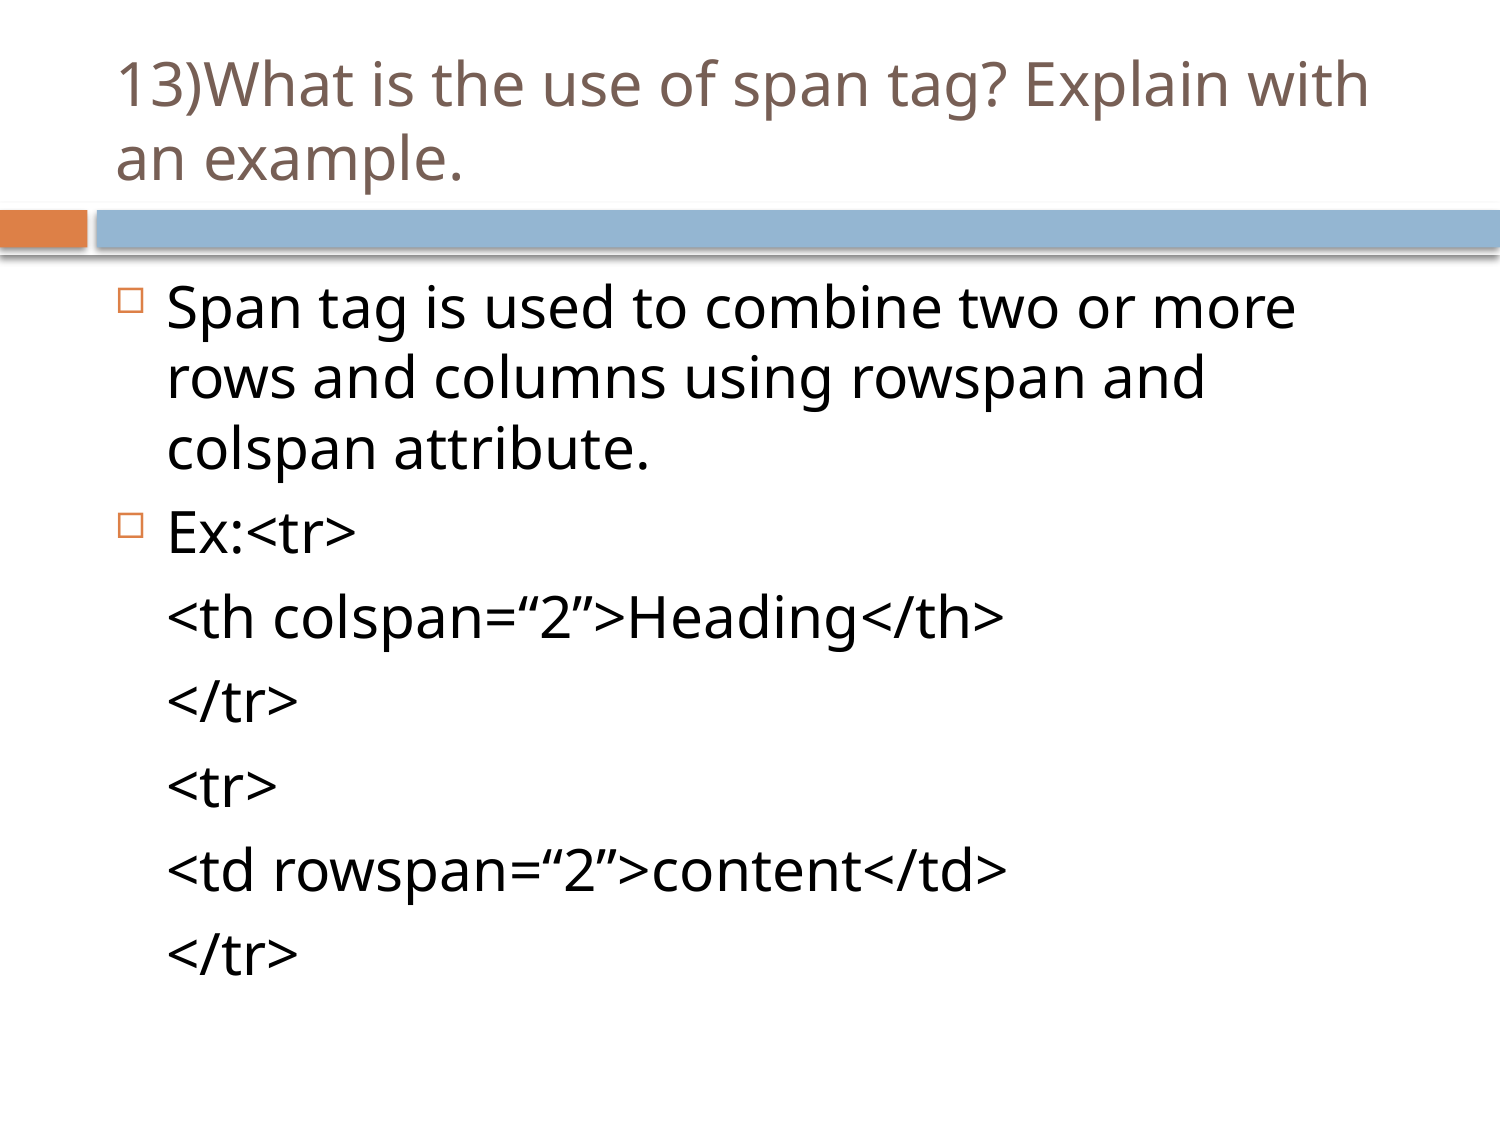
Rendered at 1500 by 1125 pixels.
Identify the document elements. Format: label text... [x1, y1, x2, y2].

list Span tag is used to combine two or more rows and columns using rowspan and colspan attribute. Ex:<tr> <th colspan=“2”>Heading</th> </tr> <tr> <td rowspan=“2”>content</td> </tr> [100, 262, 1438, 1000]
title 13)What is the use of span tag? Explain with an example. [100, 37, 1438, 200]
